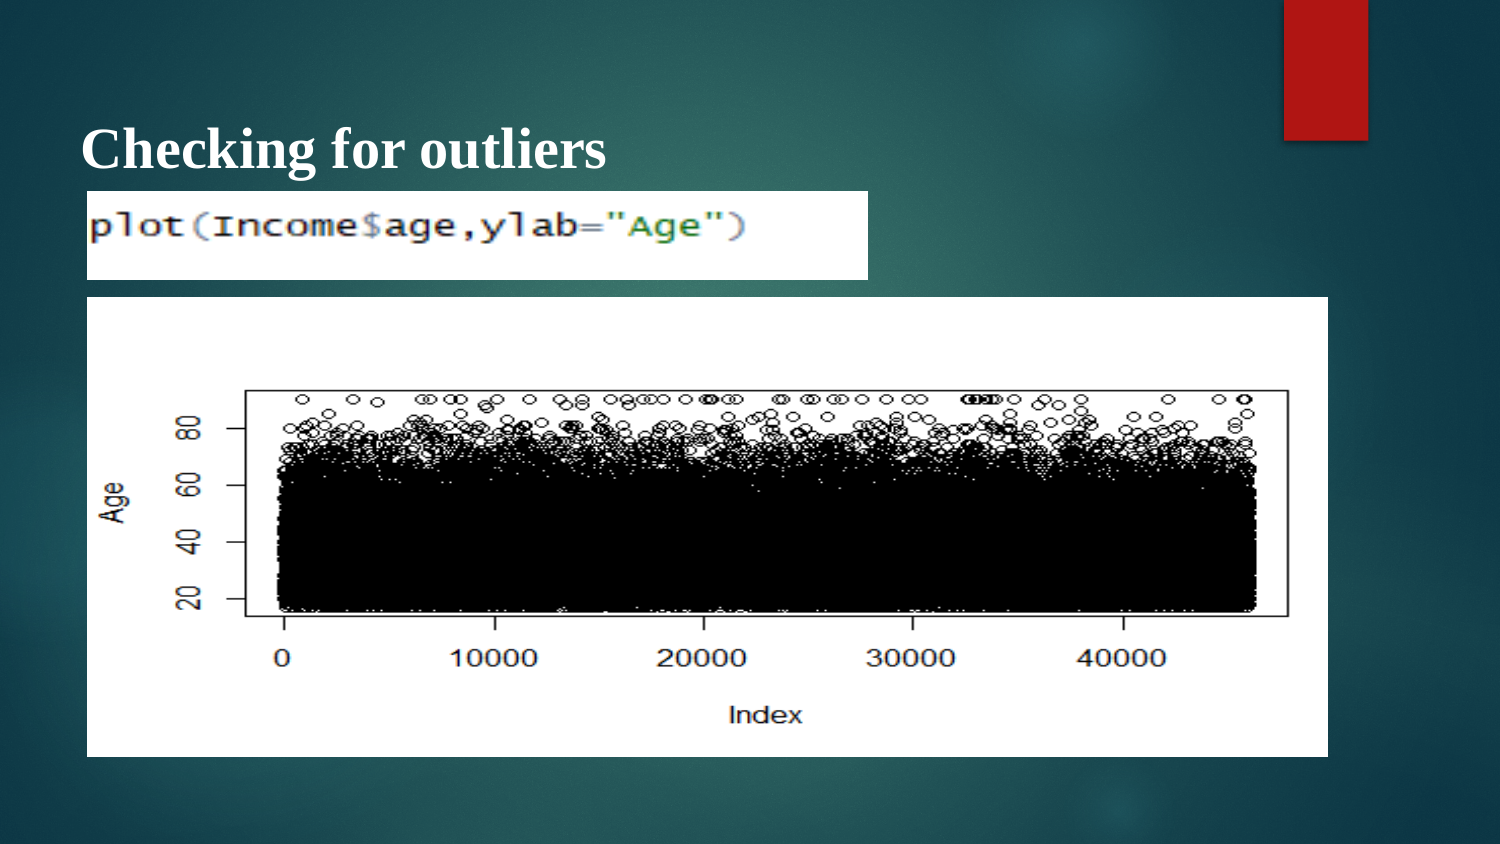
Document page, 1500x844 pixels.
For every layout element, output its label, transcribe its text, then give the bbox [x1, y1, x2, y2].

title Checking for outliers [65, 84, 1328, 173]
picture [0, 0, 1500, 844]
text_box [87, 191, 1202, 297]
